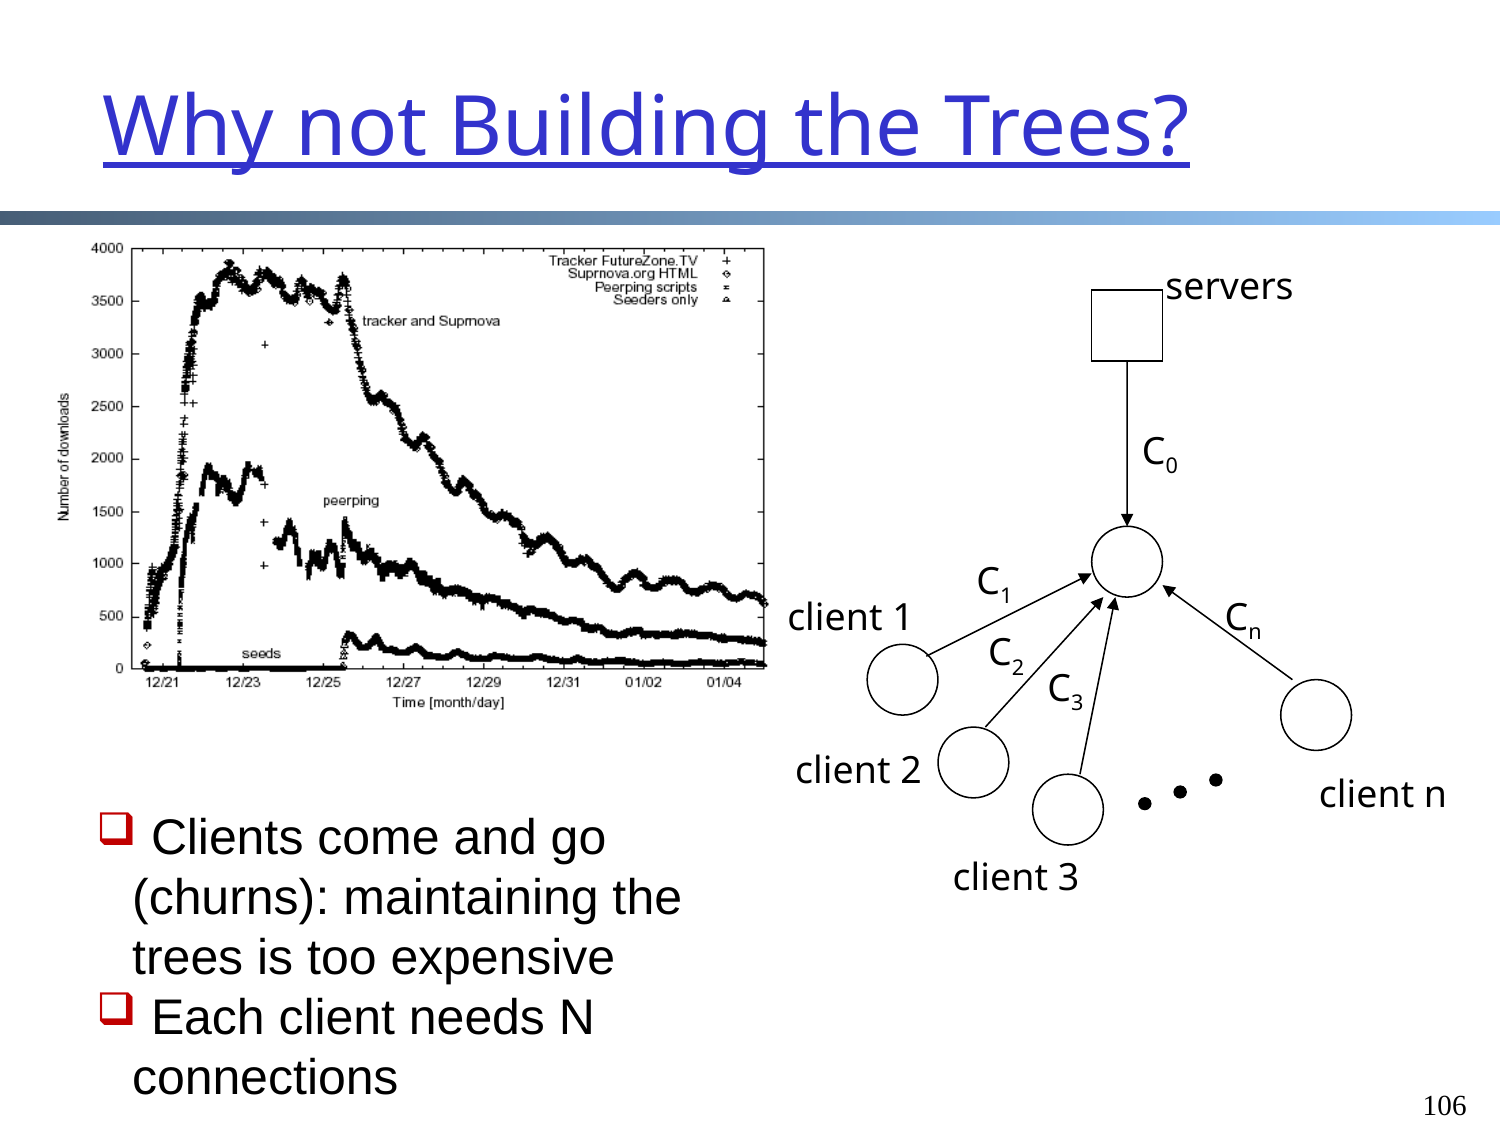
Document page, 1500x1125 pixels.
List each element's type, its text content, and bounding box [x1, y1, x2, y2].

title Why not Building the Trees? [87, 28, 1363, 216]
text_box Clients come and go (churns): maintaining the trees is too expensive Each client needs N connections [81, 797, 756, 1112]
text_box [1424, 212, 1428, 224]
picture [47, 232, 785, 721]
slide_number 106 [1406, 1078, 1482, 1125]
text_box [772, 254, 1470, 906]
